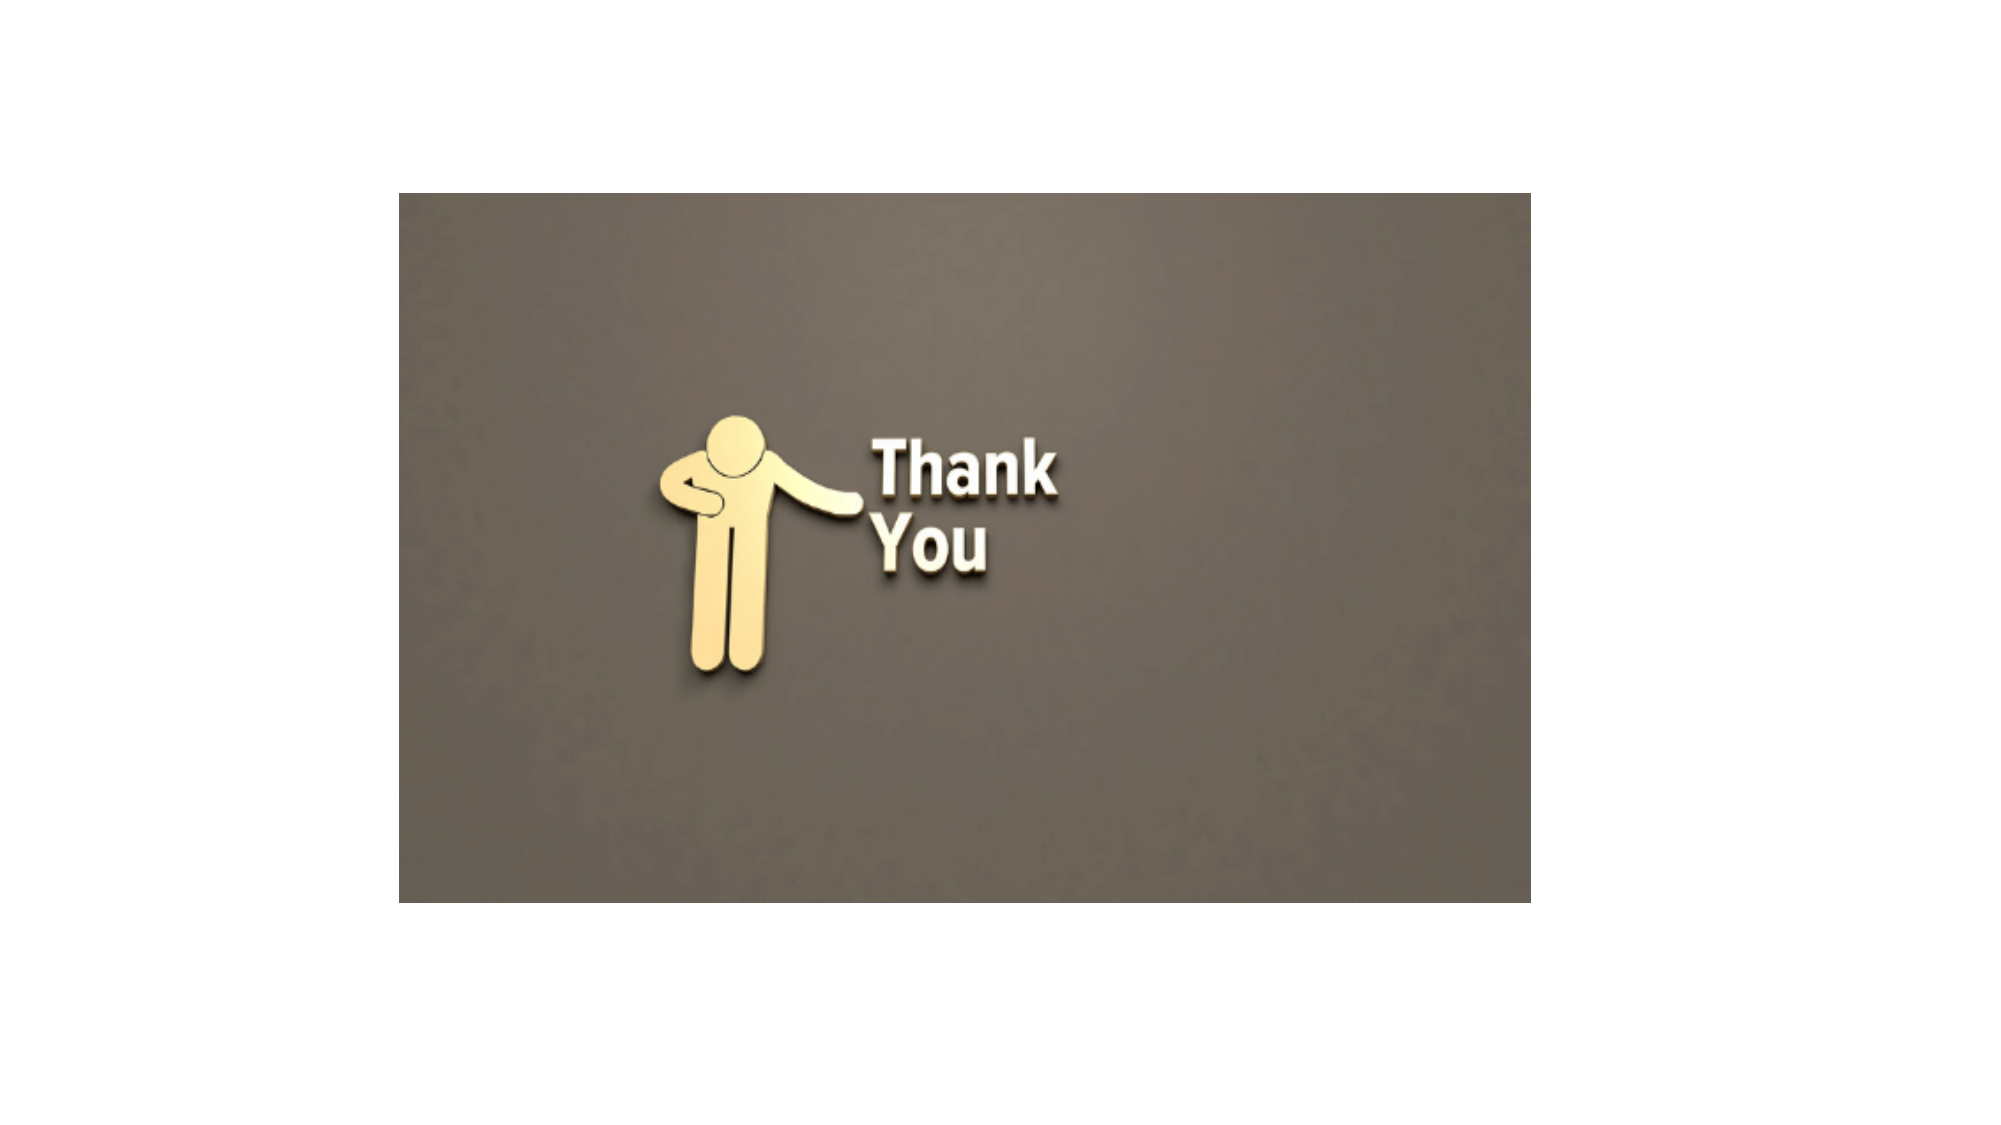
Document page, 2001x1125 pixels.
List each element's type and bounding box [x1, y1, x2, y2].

picture [399, 193, 1531, 903]
